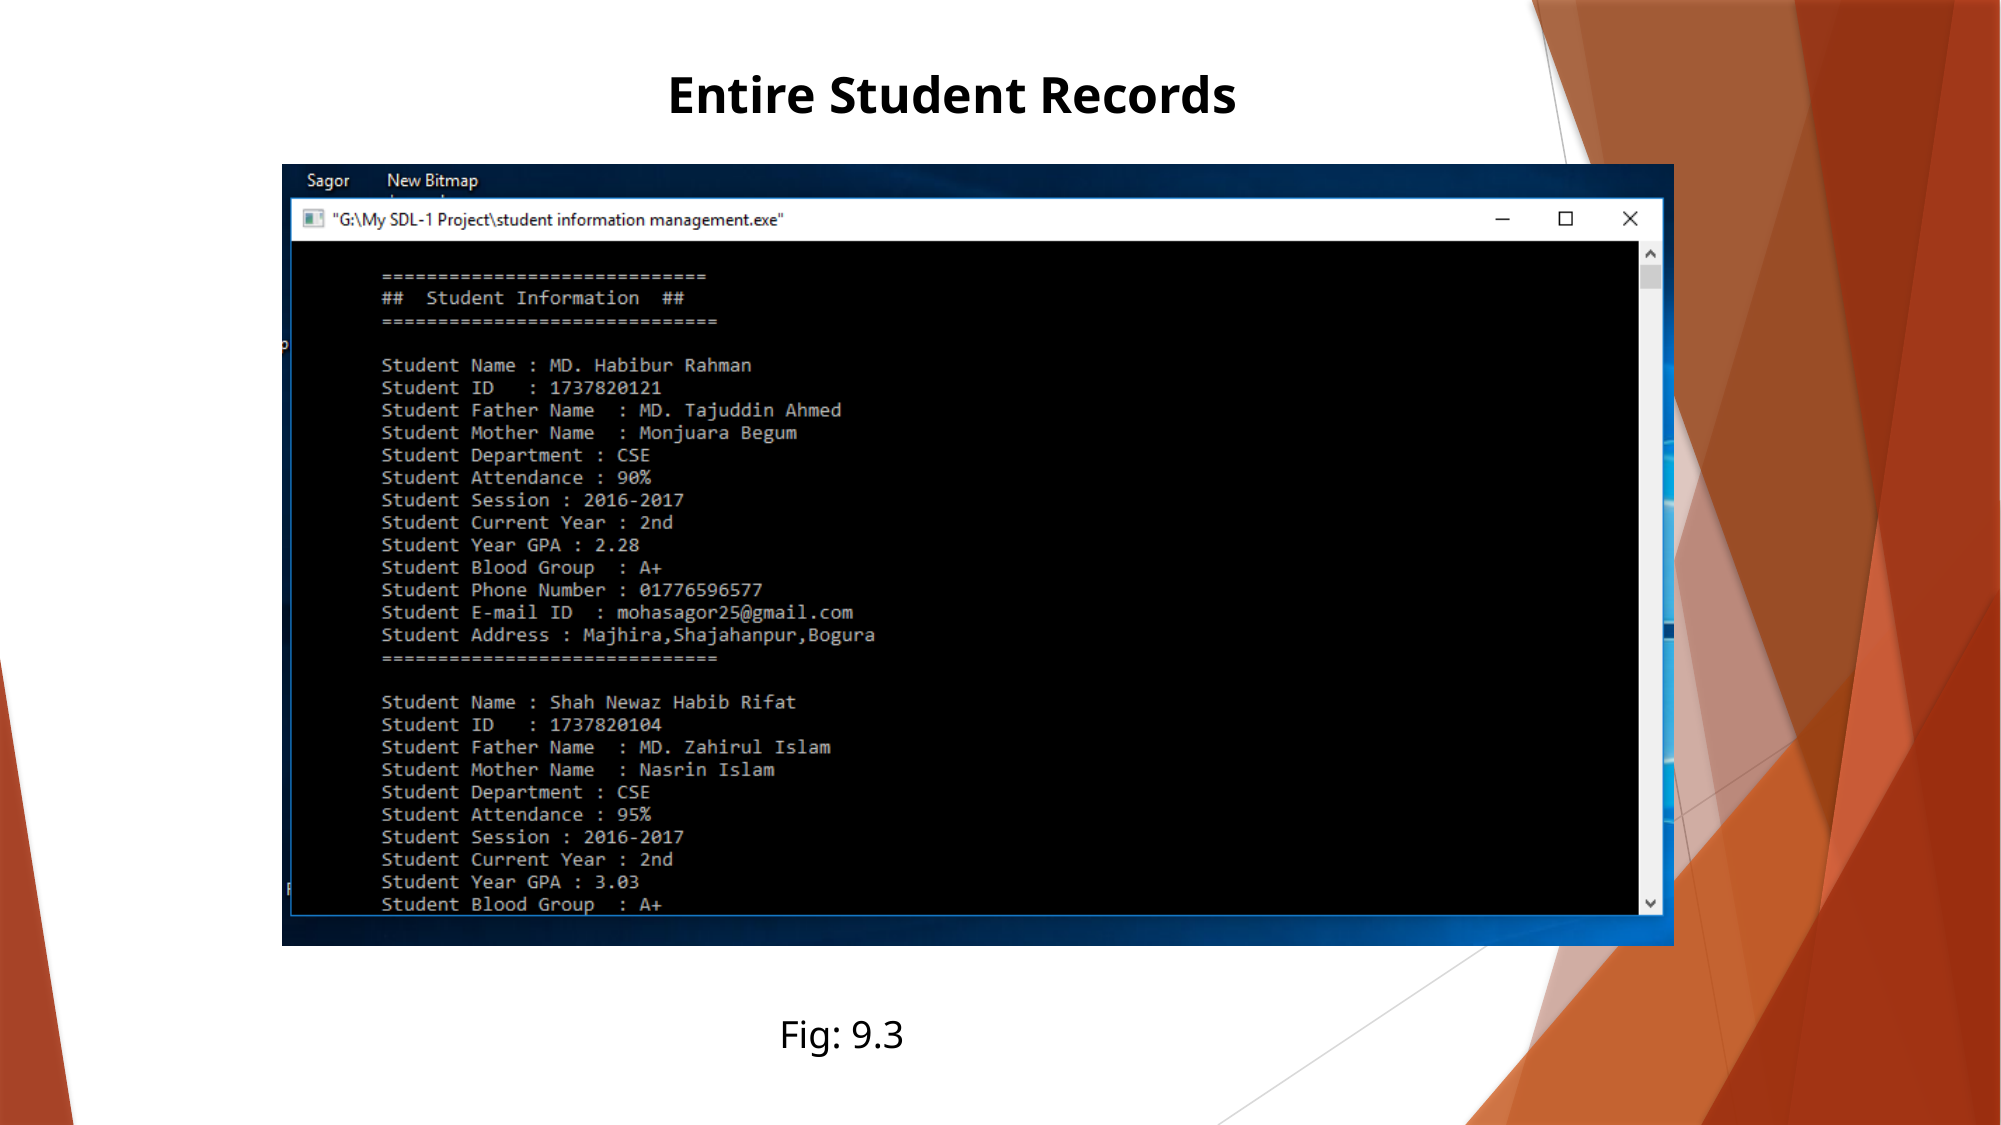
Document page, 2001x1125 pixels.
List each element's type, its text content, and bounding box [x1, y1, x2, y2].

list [282, 164, 1675, 947]
text_box Fig: 9.3 [764, 1004, 950, 1064]
title Entire Student Records [652, 56, 2000, 273]
